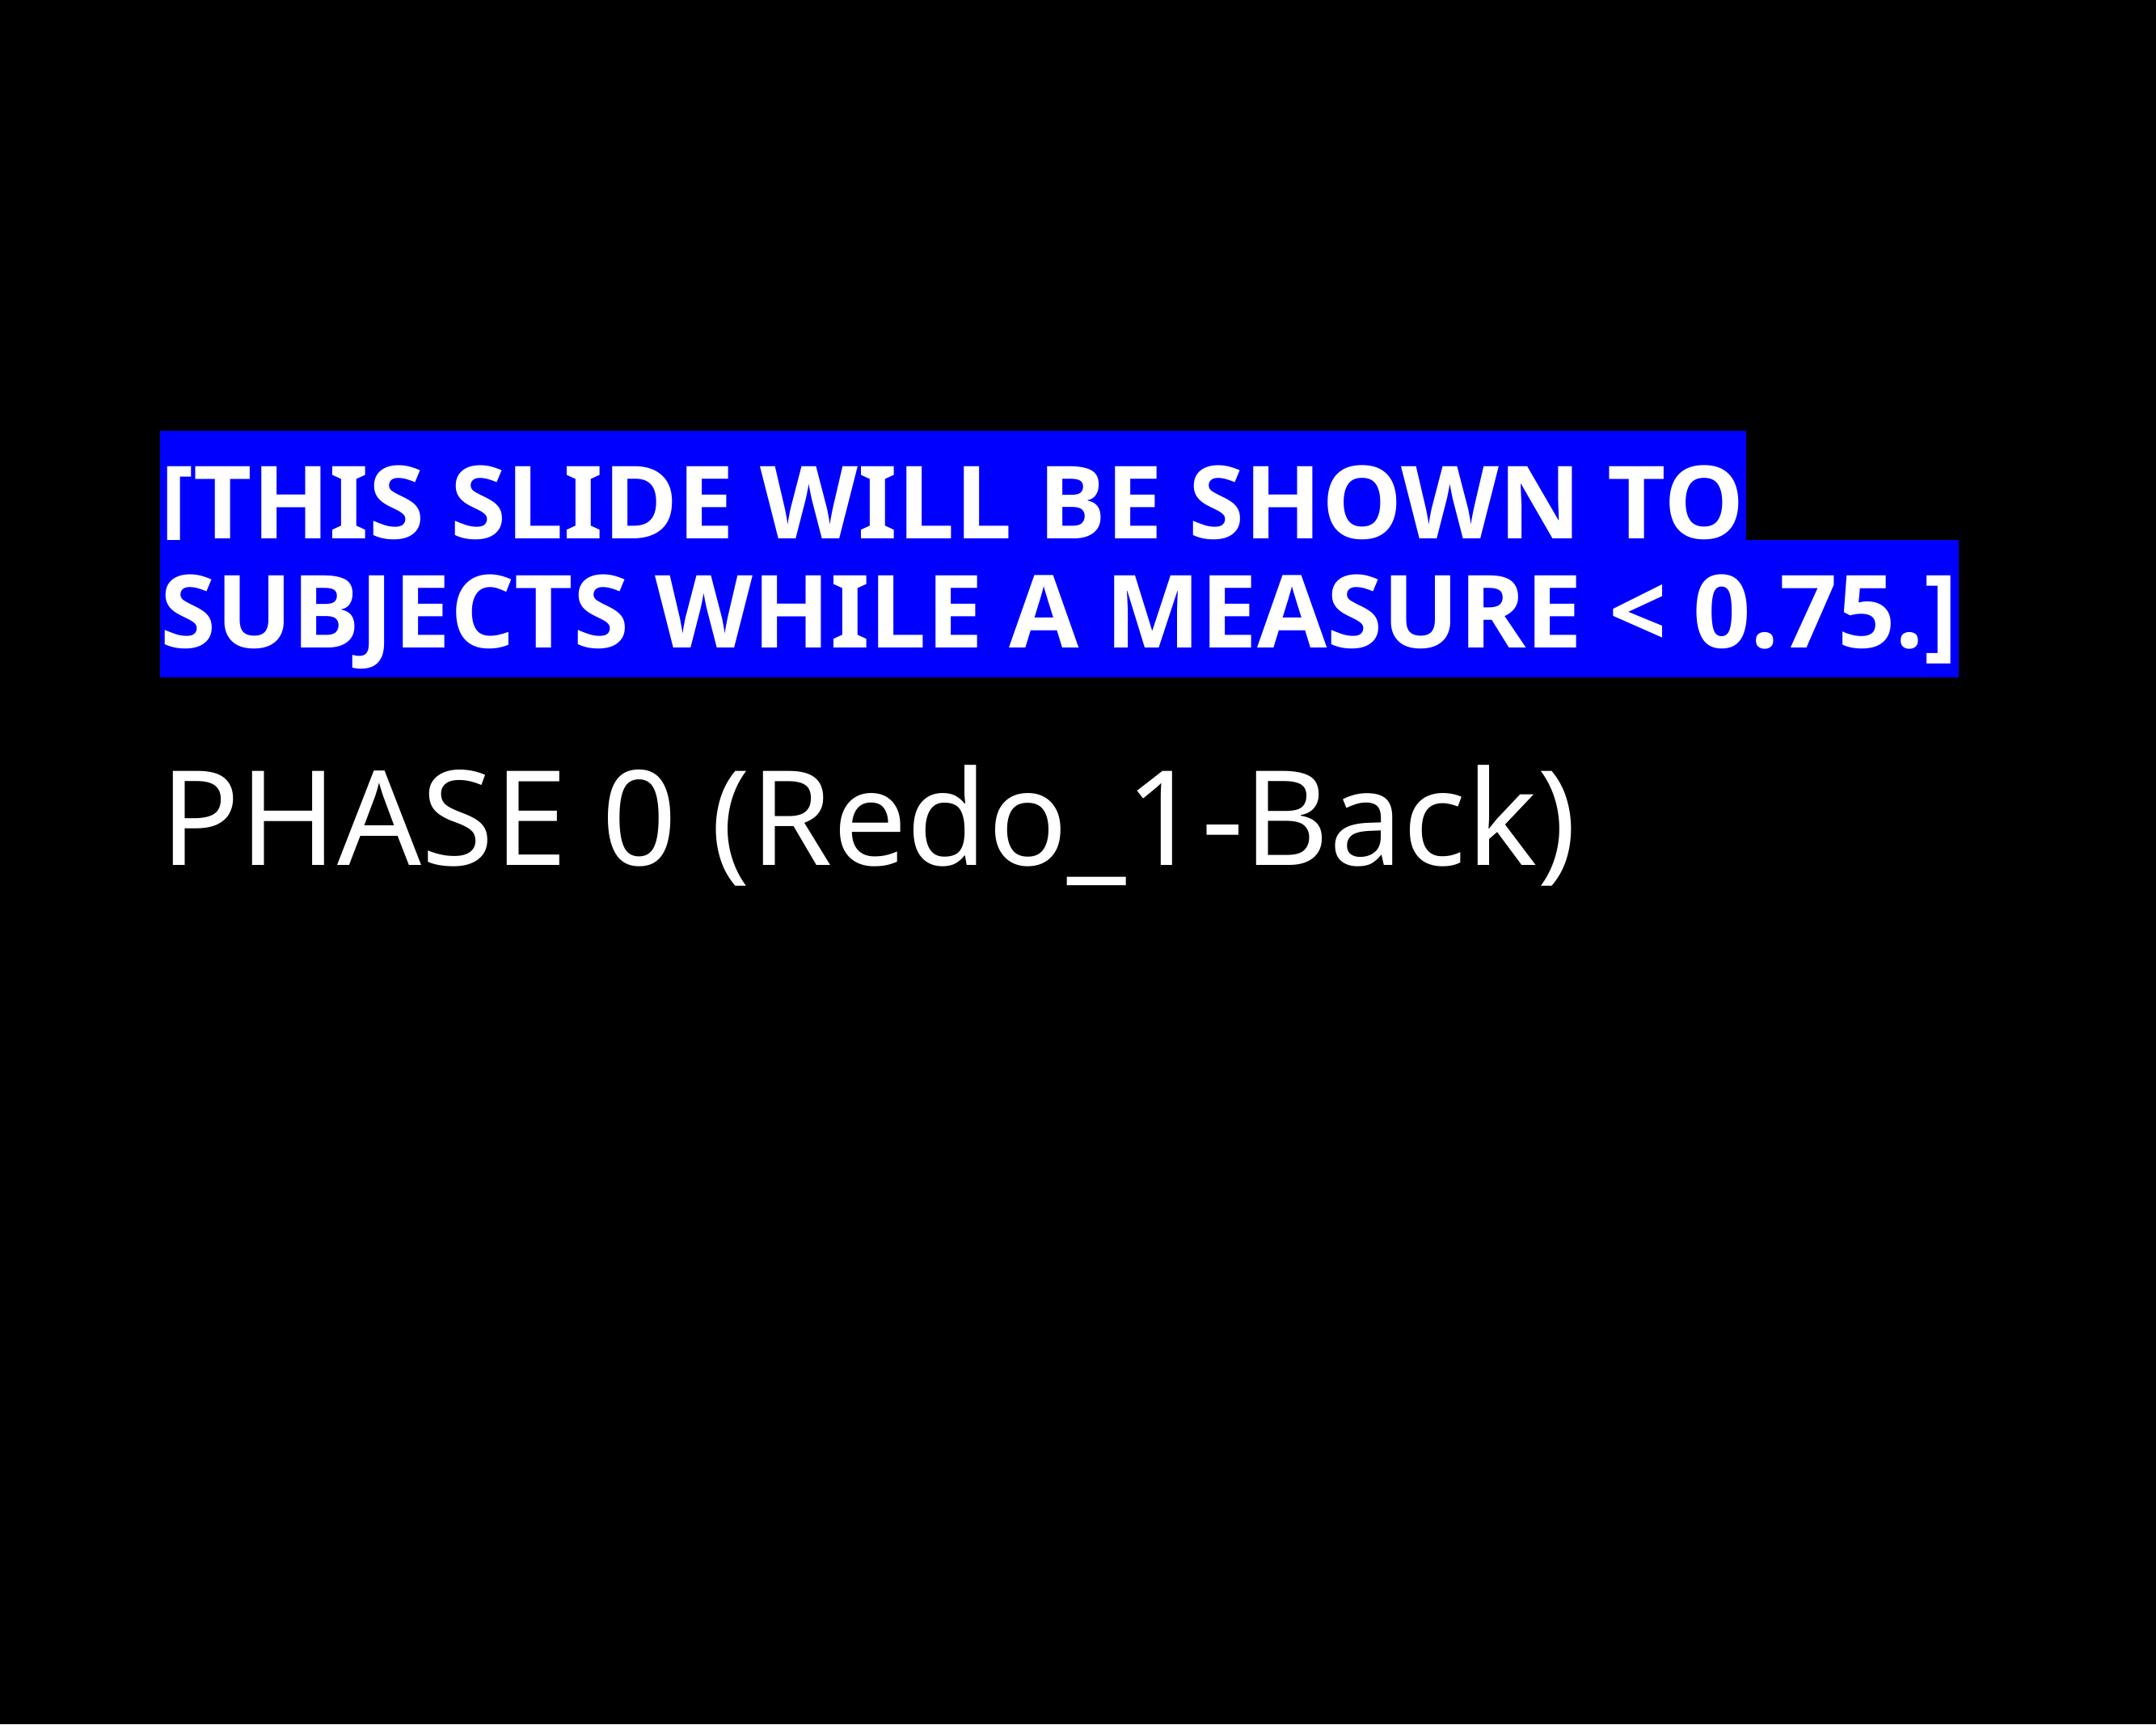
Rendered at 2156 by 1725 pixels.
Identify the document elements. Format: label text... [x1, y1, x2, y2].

title PHASE 0 (Redo_1-Back) [148, 705, 2008, 940]
text_box [THIS SLIDE WILL BE SHOWN TO SUBJECTS WHILE A MEASURE < 0.75.] [148, 443, 2008, 678]
